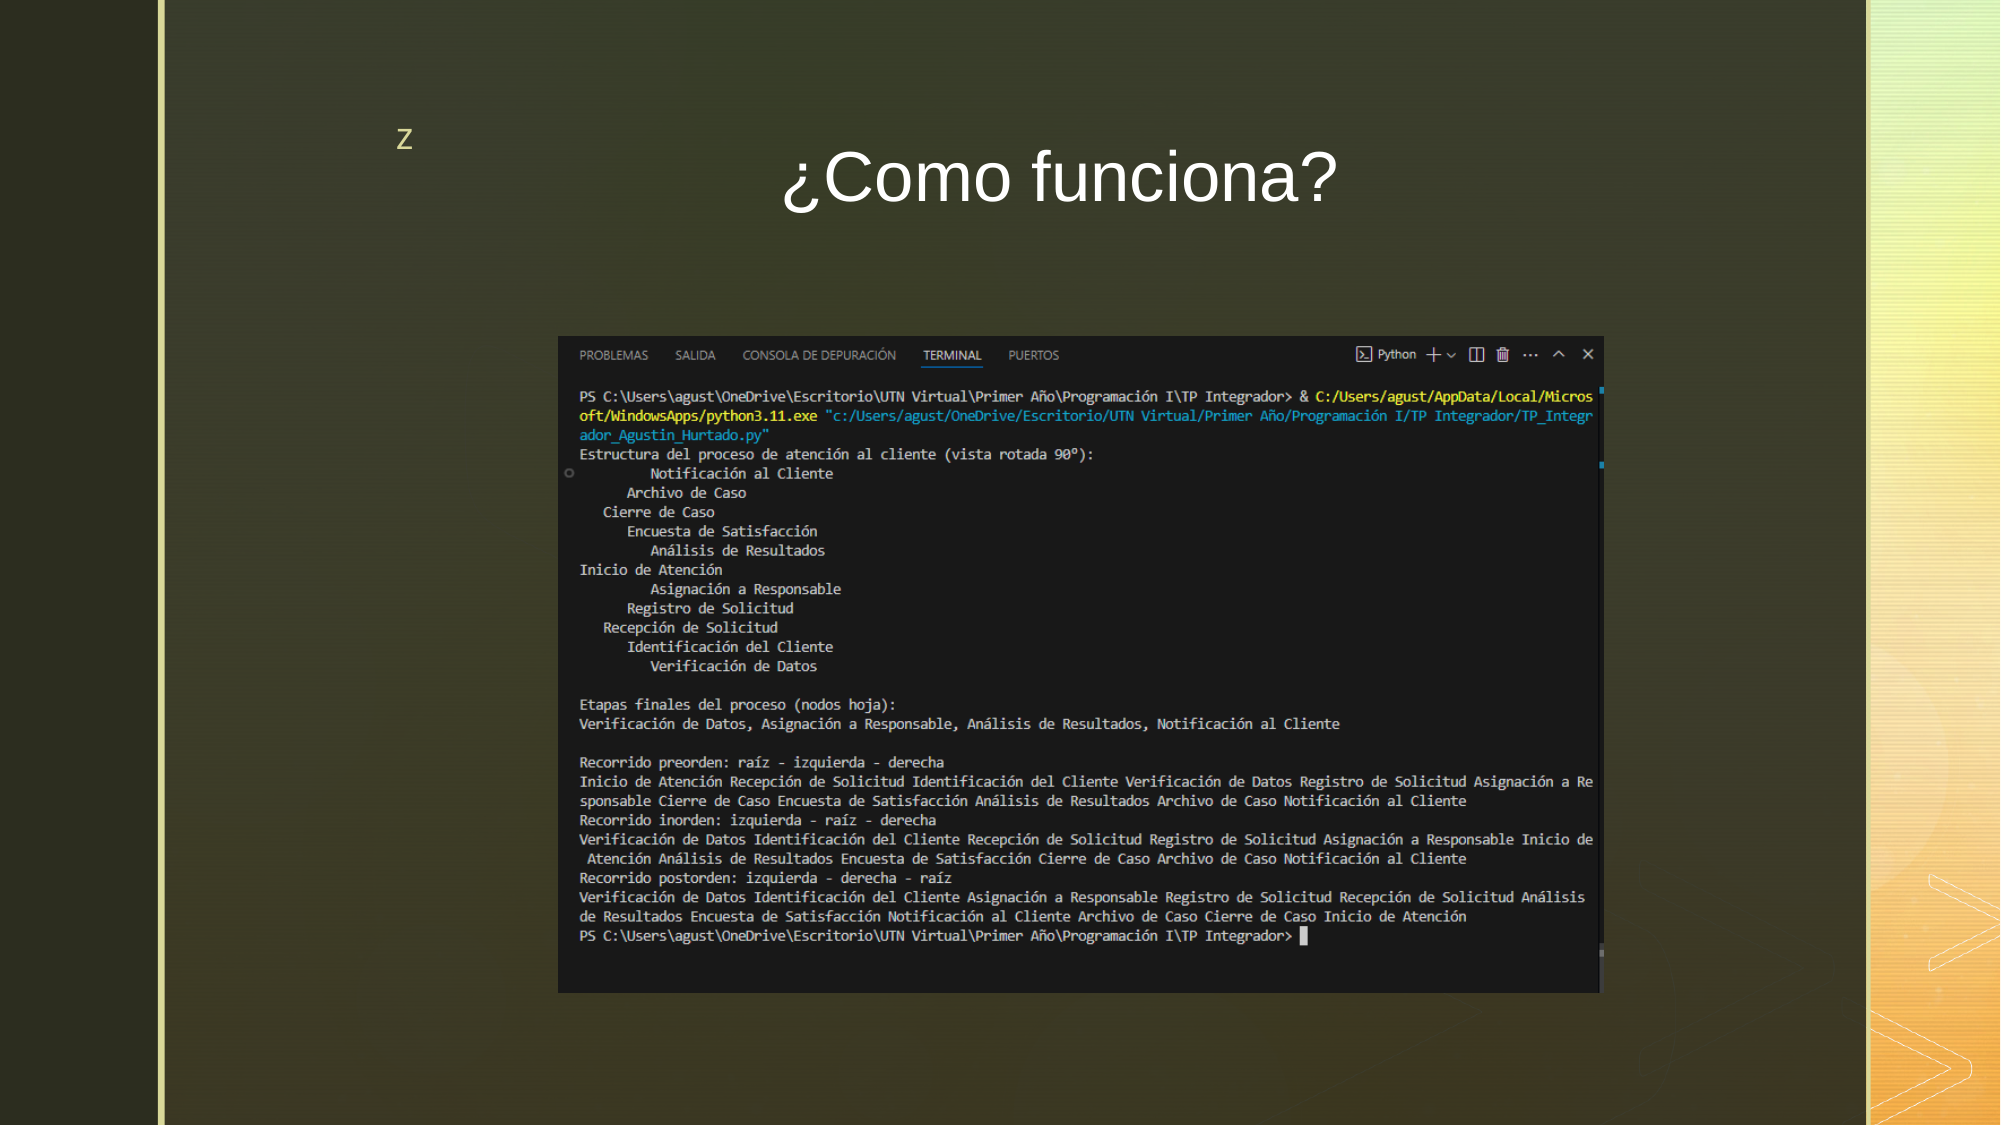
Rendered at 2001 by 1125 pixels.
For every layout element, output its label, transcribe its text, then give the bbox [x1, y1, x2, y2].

title ¿Como funciona? [407, 132, 1713, 310]
picture [1871, 0, 2001, 1125]
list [557, 336, 1605, 993]
